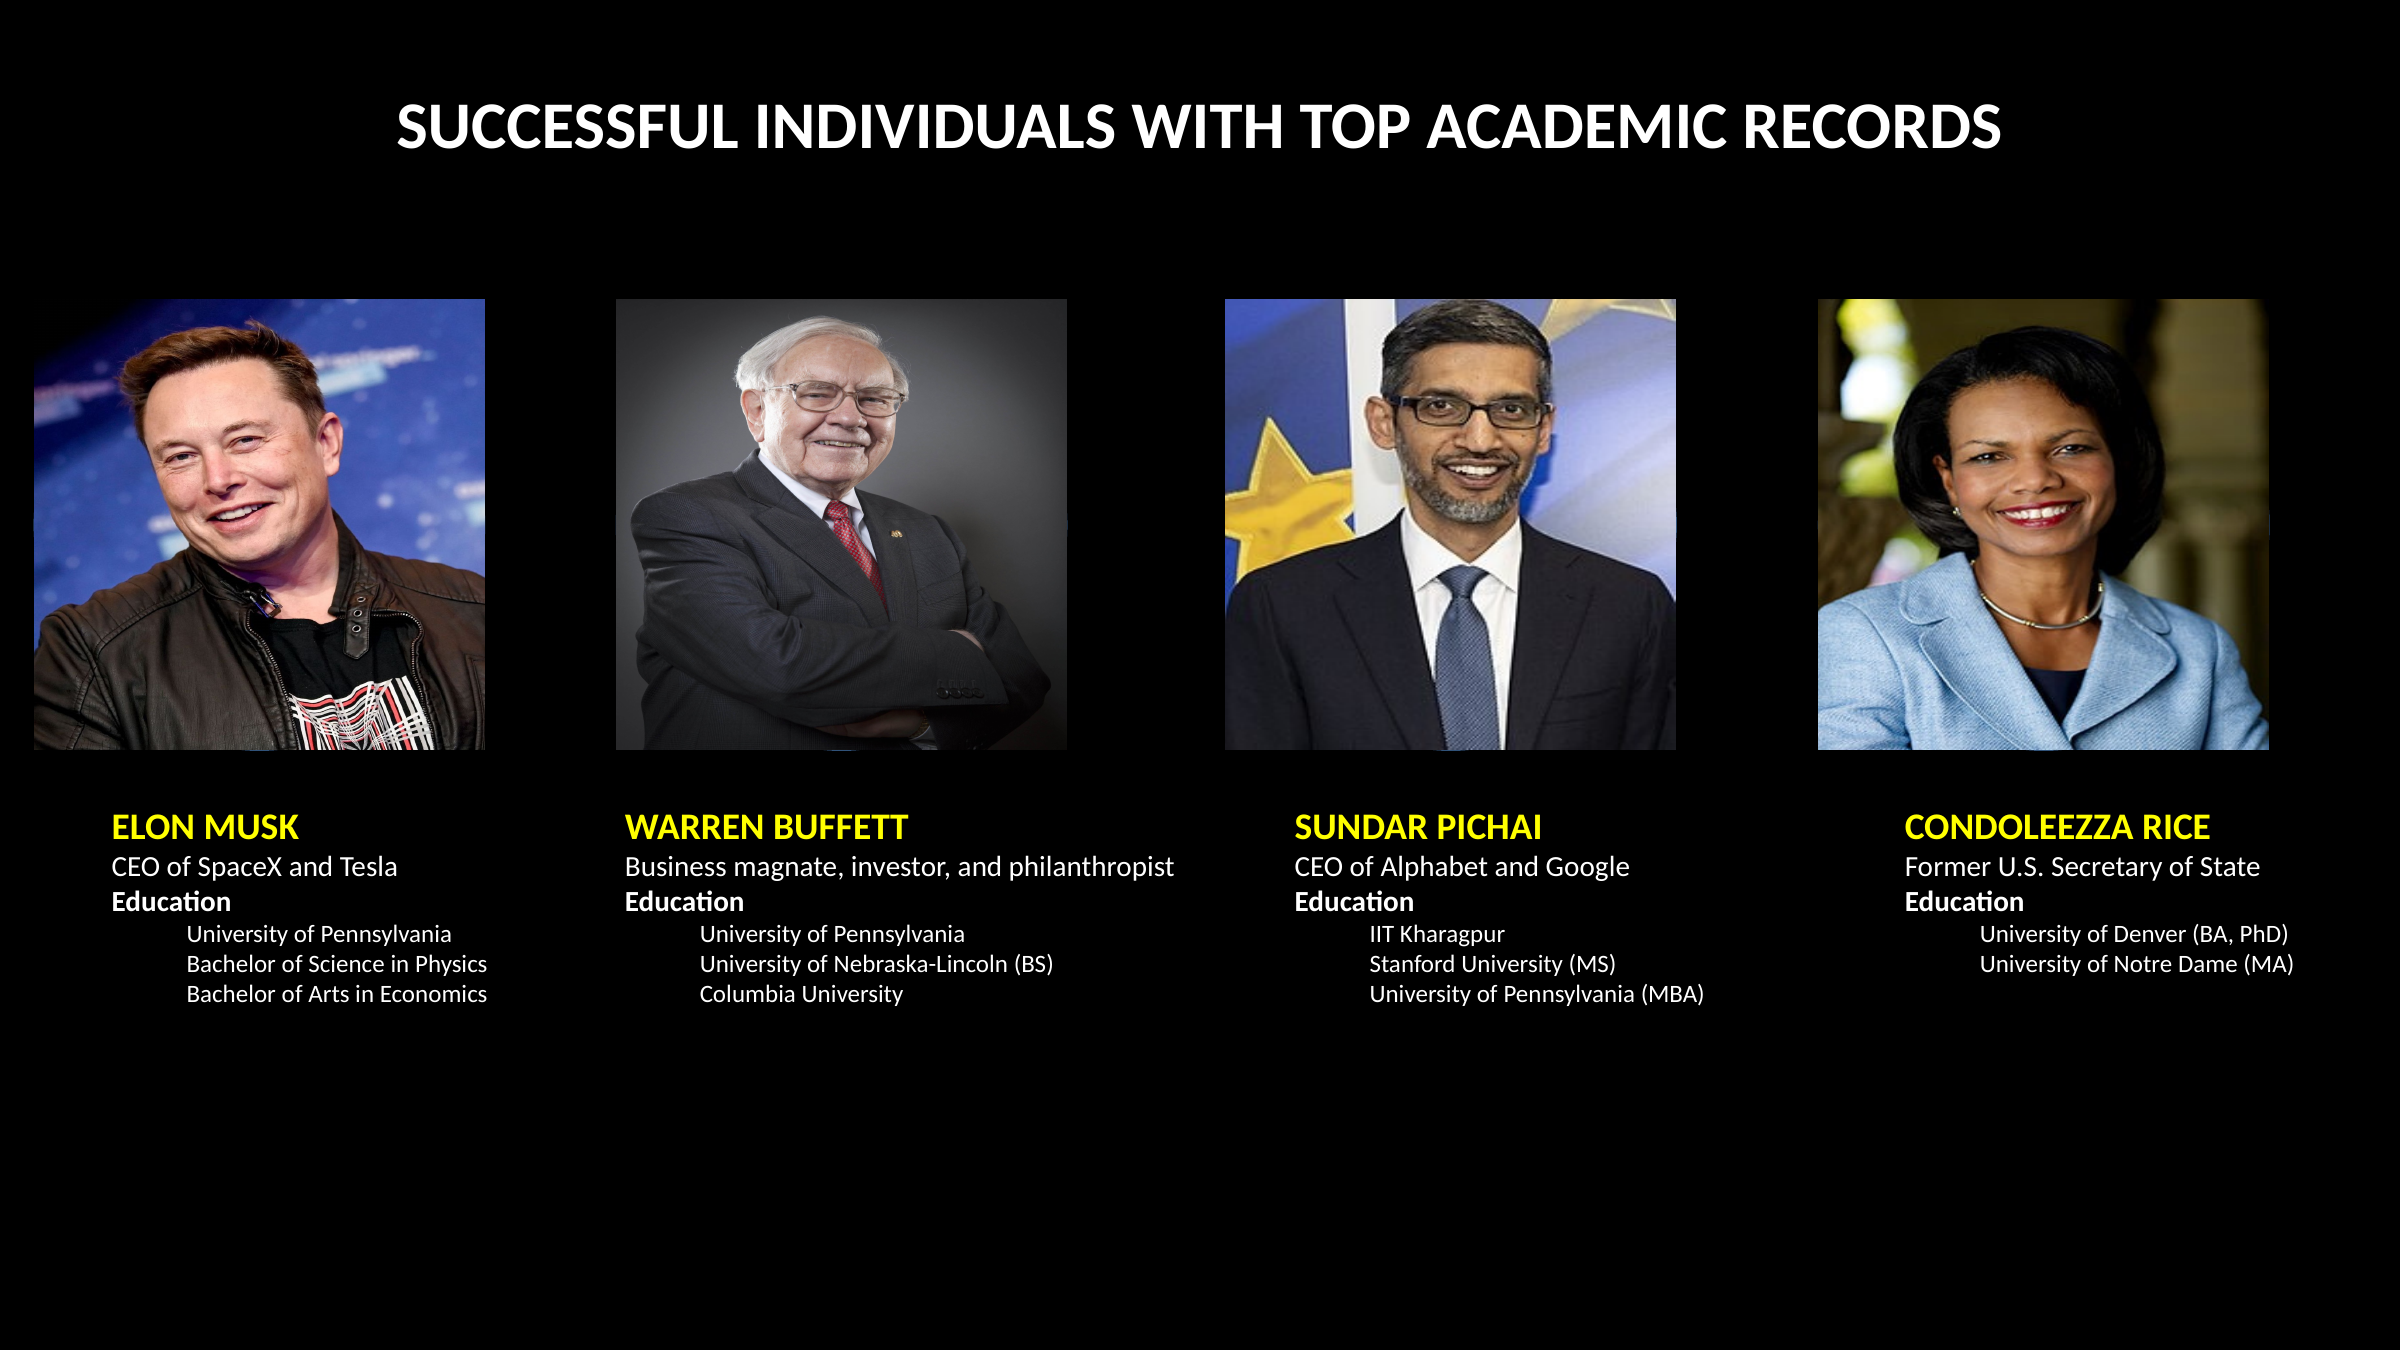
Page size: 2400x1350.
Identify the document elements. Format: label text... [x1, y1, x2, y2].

picture [1225, 299, 1677, 751]
text_box SUNDAR PICHAI CEO of Alphabet and Google Education IIT Kharagpur Stanford University (MS) University of Pennsylvania (MBA) [1279, 750, 1721, 1015]
text_box WARREN BUFFETT Business magnate, investor, and philanthropist Education University of Pennsylvania University of Nebraska-Lincoln (BS) Columbia University [610, 750, 1190, 1015]
text_box CONDOLEEZZA RICE Former U.S. Secretary of State Education University of Denver (BA, PhD) University of Notre Dame (MA) [1889, 749, 2310, 985]
picture [1818, 299, 2269, 751]
text_box ELON MUSK CEO of SpaceX and Tesla Education University of Pennsylvania Bachelor of Science in Physics Bachelor of Arts in Economics [96, 750, 504, 1015]
picture [34, 299, 485, 751]
text_box SUCCESSFUL INDIVIDUALS WITH TOP ACADEMIC RECORDS [381, 29, 2019, 170]
picture [616, 299, 1067, 751]
